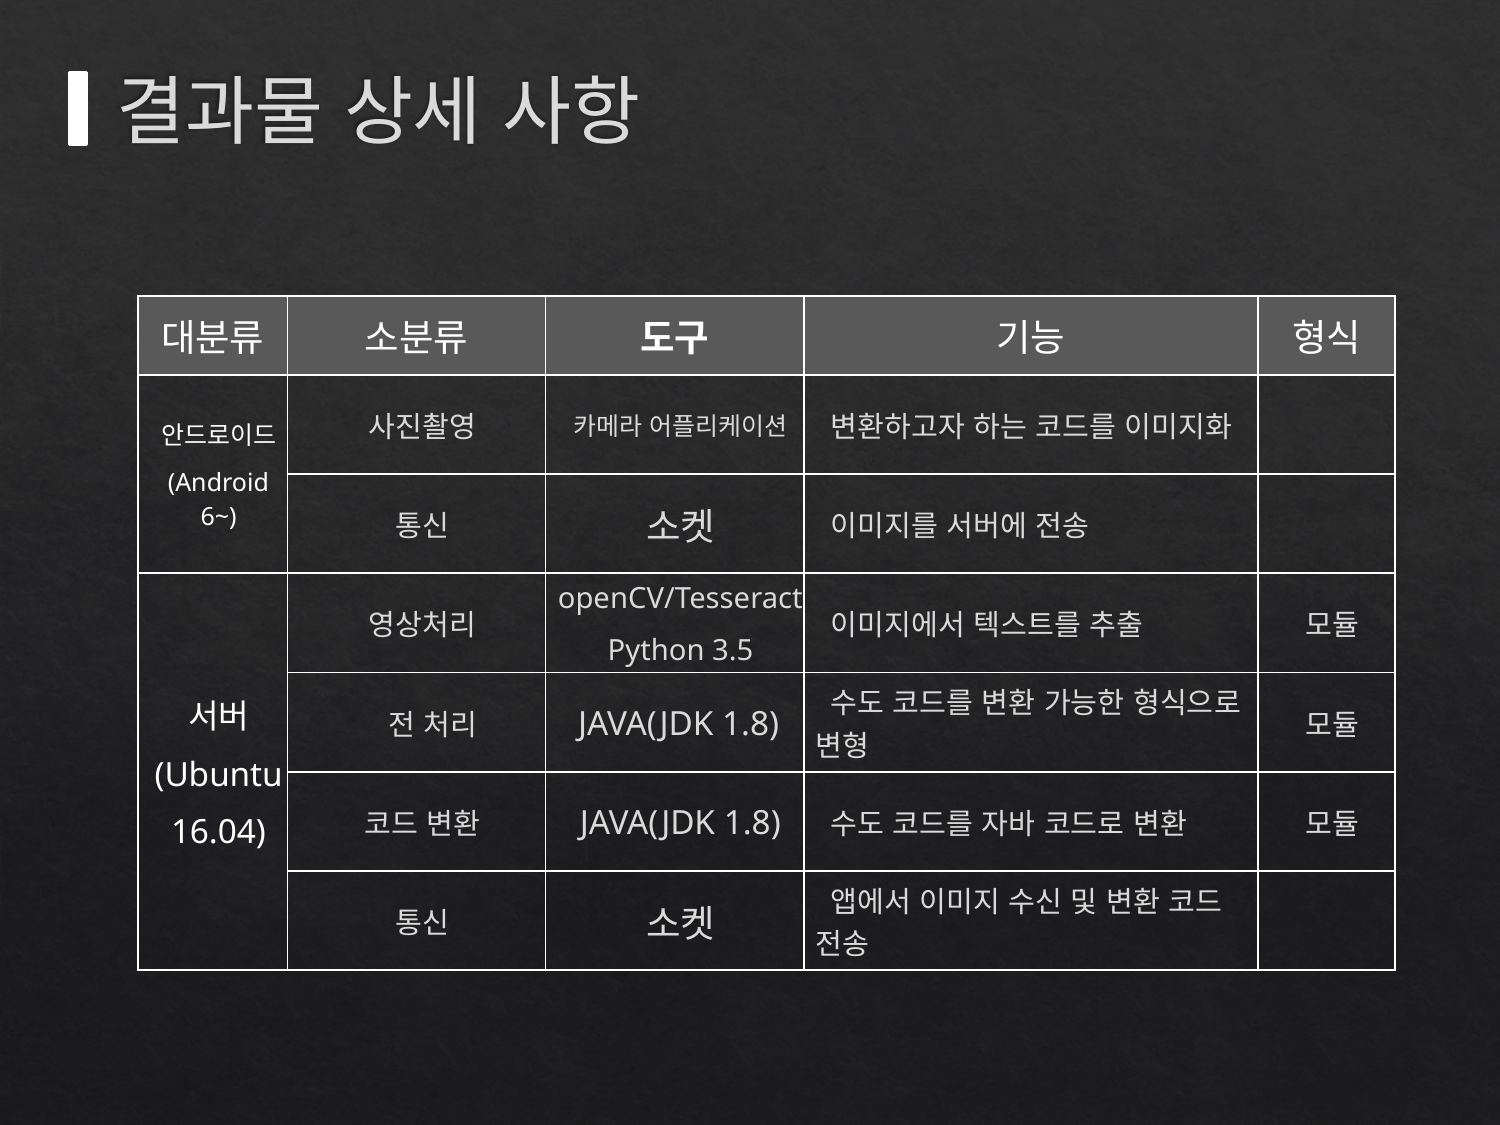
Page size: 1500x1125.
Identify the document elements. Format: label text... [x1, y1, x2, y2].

table_cell 안드로이드 (Android 6~) [139, 376, 287, 572]
table_cell 카메라 어플리케이션 [546, 376, 803, 473]
table_cell openCV/Tesseract Python 3.5 [546, 574, 803, 672]
table_cell 이미지를 서버에 전송 [805, 475, 1257, 572]
table_cell 소켓 [546, 475, 803, 572]
table_cell 변환하고자 하는 코드를 이미지화 [805, 376, 1257, 473]
table_header 대분류 [139, 297, 287, 374]
table_header 기능 [805, 297, 1257, 374]
table_header 소분류 [288, 297, 545, 374]
table_header 형식 [1259, 297, 1394, 374]
table_cell JAVA(JDK 1.8) [546, 673, 803, 771]
table_cell [1259, 376, 1394, 473]
table_cell 통신 [288, 475, 545, 572]
text_box [68, 71, 88, 146]
title 결과물 상세 사항 [101, 0, 1500, 218]
table_cell 앱에서 이미지 수신 및 변환 코드 전송 [805, 872, 1257, 969]
table_cell 사진촬영 [288, 376, 545, 473]
table_cell 이미지에서 텍스트를 추출 [805, 574, 1257, 672]
table_cell 통신 [288, 872, 545, 969]
table_cell 모듈 [1259, 673, 1394, 771]
table_cell JAVA(JDK 1.8) [546, 773, 803, 870]
table_cell 코드 변환 [288, 773, 545, 870]
table_cell [1259, 872, 1394, 969]
table_cell 모듈 [1259, 574, 1394, 672]
table_header 도구 [546, 297, 803, 374]
table_cell 수도 코드를 변환 가능한 형식으로 변형 [805, 673, 1257, 771]
table_cell 전 처리 [288, 673, 545, 771]
table_cell 서버 (Ubuntu 16.04) [139, 574, 287, 969]
table_cell 모듈 [1259, 773, 1394, 870]
table_cell 수도 코드를 자바 코드로 변환 [805, 773, 1257, 870]
table_cell [1259, 475, 1394, 572]
table_cell 소켓 [546, 872, 803, 969]
table_cell 영상처리 [288, 574, 545, 672]
